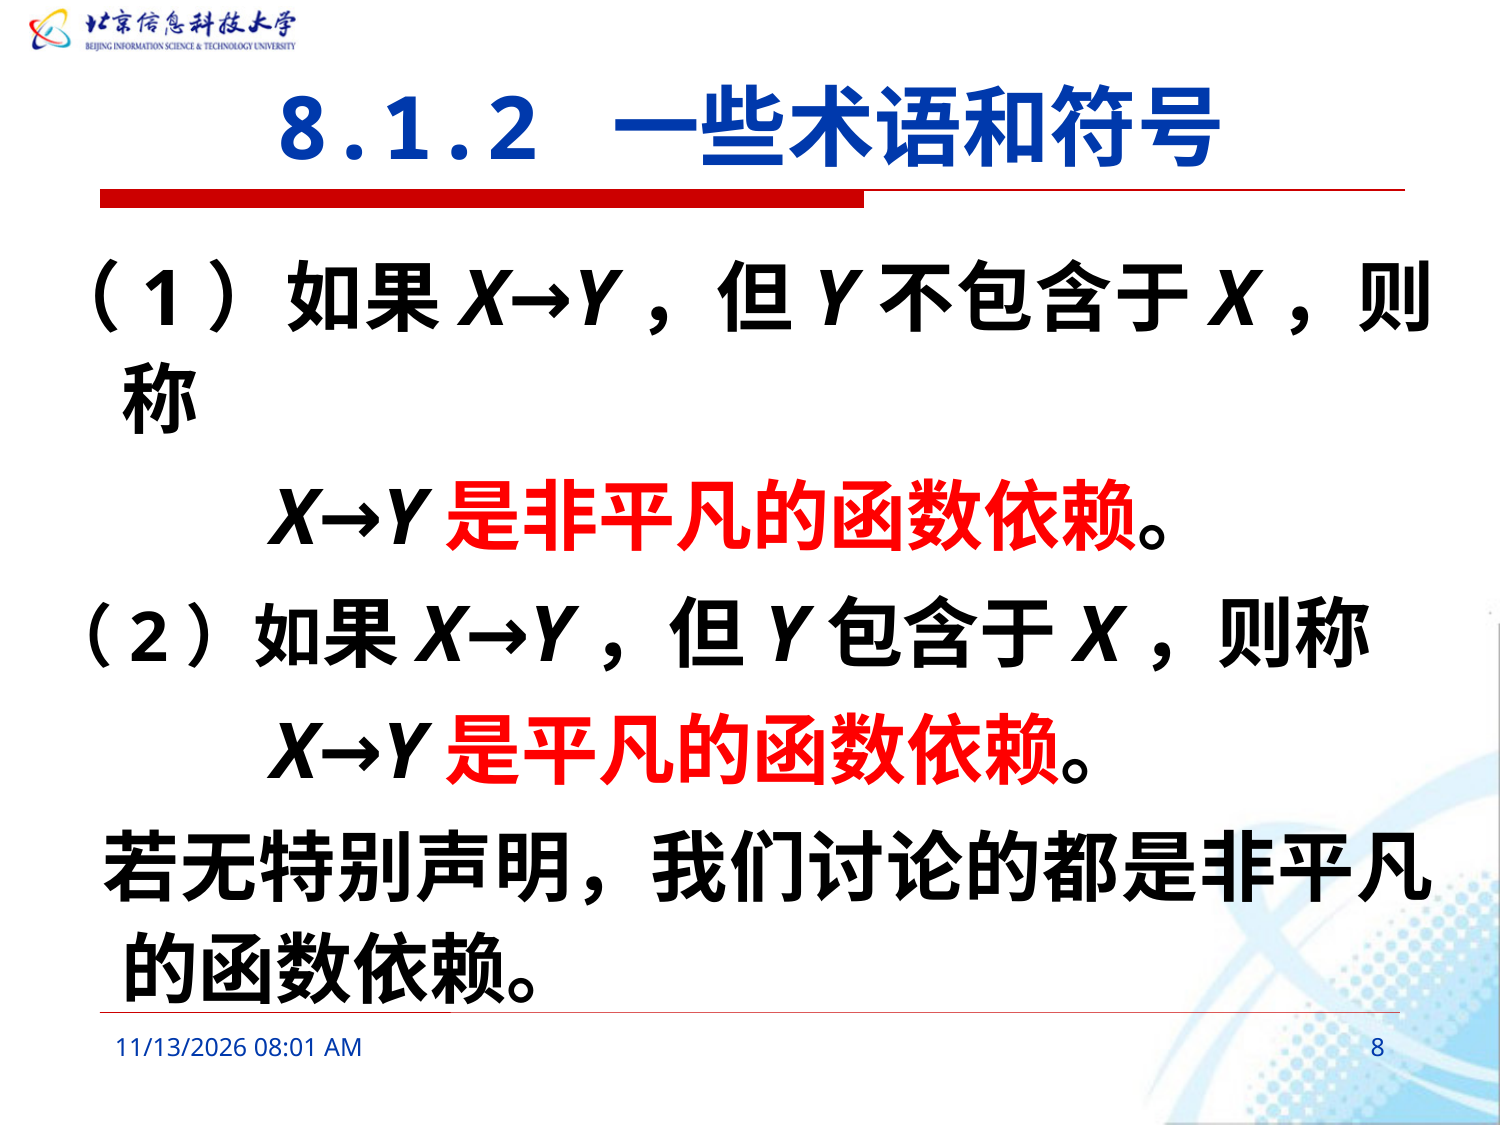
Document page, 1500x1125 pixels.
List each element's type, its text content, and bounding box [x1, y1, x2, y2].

title 8.1.2 一些术语和符号 [93, 49, 1407, 185]
slide_number 8 [1074, 1024, 1401, 1103]
picture [0, 0, 1500, 1125]
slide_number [99, 1024, 432, 1103]
list （1）如果X→Y，但Y不包含于X，则称 X→Y是非平凡的函数依赖。 （2）如果X→Y，但Y包含于X，则称 X→Y是平凡的函数依赖。 若无特别声明，我们讨论的都是非平凡的函数依赖。 [29, 231, 1451, 1000]
